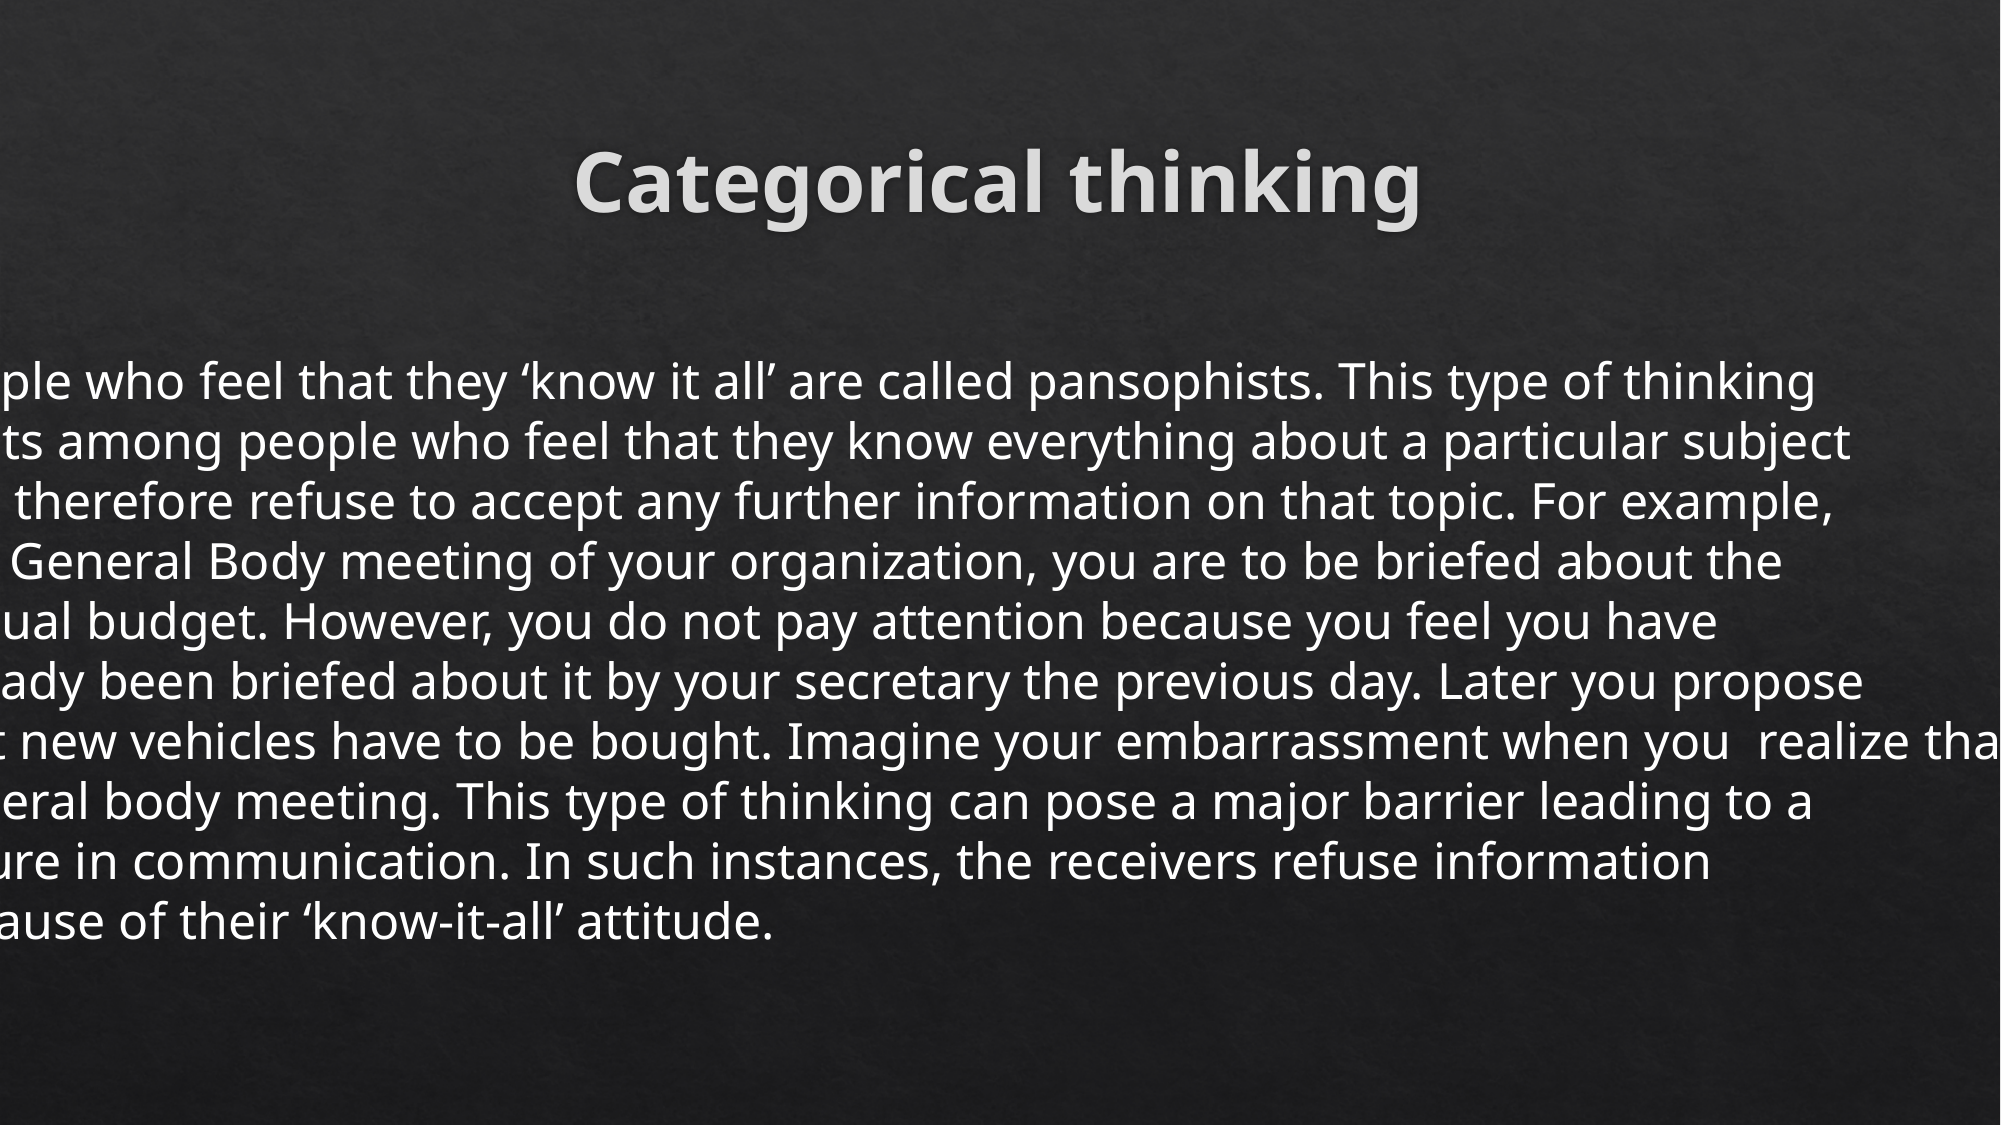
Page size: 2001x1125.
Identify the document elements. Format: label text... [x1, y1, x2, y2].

text_box People who feel that they ‘know it all’ are called pansophists. This type of thinking exists among people who feel that they know everything about a particular subject and therefore refuse to accept any further information on that topic. For example, in a General Body meeting of your organization, you are to be briefed about the annual budget. However, you do not pay attention because you feel you have already been briefed about it by your secretary the previous day. Later you propose that new vehicles have to be bought. Imagine your embarrassment when you realize that the topic was discussed and a decision had already been taken in the general body meeting. This type of thinking can pose a major barrier leading to a failure in communication. In such instances, the receivers refuse information because of their ‘know-it-all’ attitude. [0, 342, 2000, 958]
title Categorical thinking [149, 99, 1849, 260]
